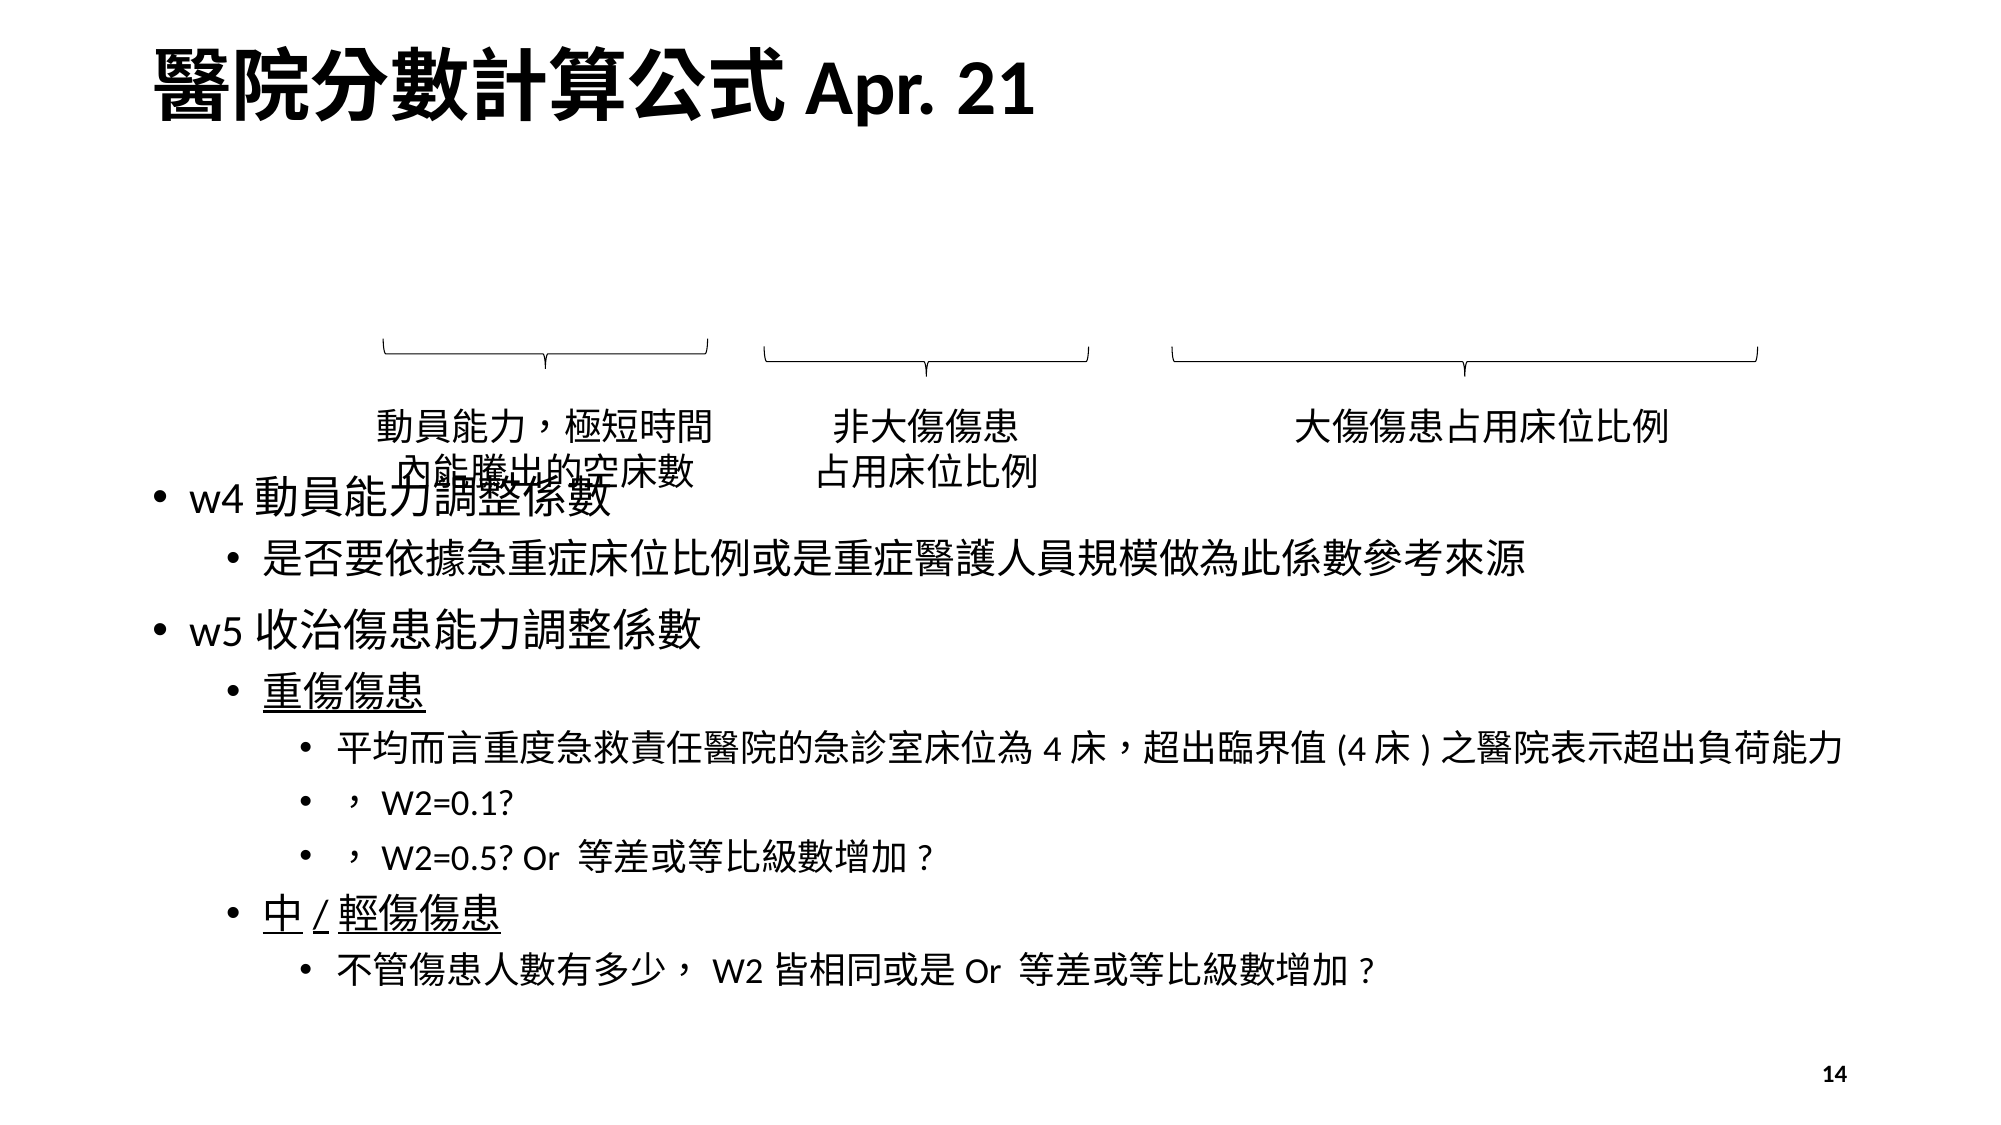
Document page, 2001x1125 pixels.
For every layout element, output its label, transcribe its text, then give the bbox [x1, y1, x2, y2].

slide_number 14 [1412, 1042, 1863, 1103]
text_box 大傷傷患占用床位比例 [1278, 395, 1686, 456]
text_box 非大傷傷患 占用床位比例 [741, 395, 1112, 501]
text_box 動員能力，極短時間內能騰出的空床數 [360, 395, 731, 501]
text_box [763, 346, 1090, 377]
text_box [1171, 346, 1759, 377]
title 醫院分數計算公式Apr. 21 [137, 37, 1863, 141]
text_box [382, 338, 709, 369]
